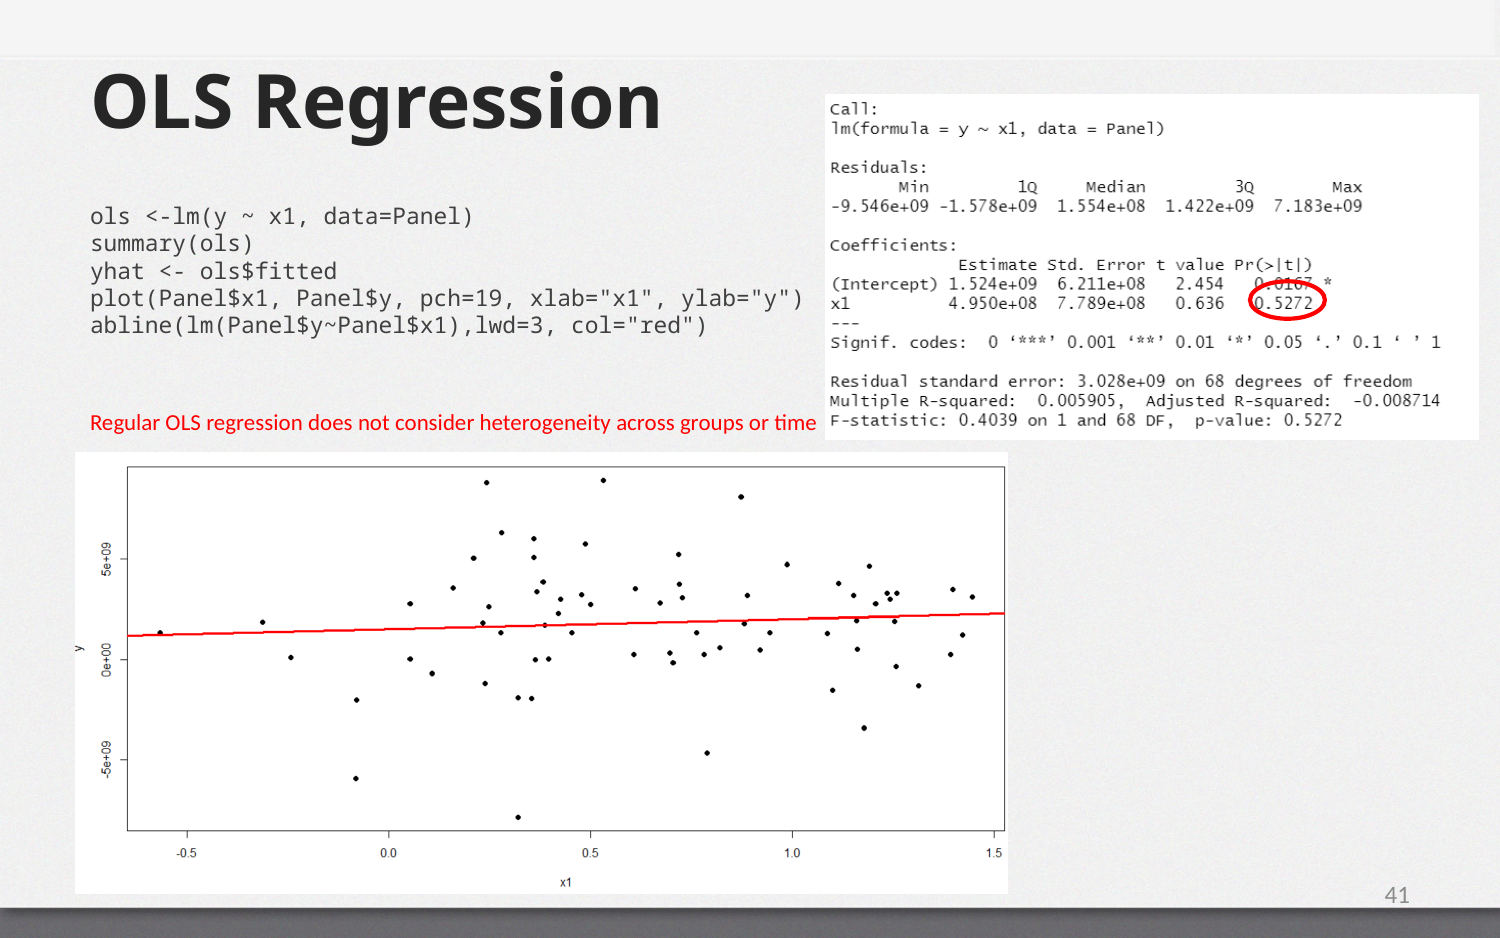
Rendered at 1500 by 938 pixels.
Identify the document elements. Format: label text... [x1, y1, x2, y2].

title OLS Regression [75, 20, 1425, 177]
slide_number 41 [1074, 868, 1425, 919]
picture [0, 0, 1500, 938]
list ols <-lm(y ~ x1, data=Panel) summary(ols) yhat <- ols$fitted plot(Panel$x1, Panel$y, pch=19, xlab="x1", ylab="y") abline(lm(Panel$y~Panel$x1),lwd=3, col="red") Regular OLS regression does not consider heterogeneity across groups or time [75, 193, 1425, 813]
